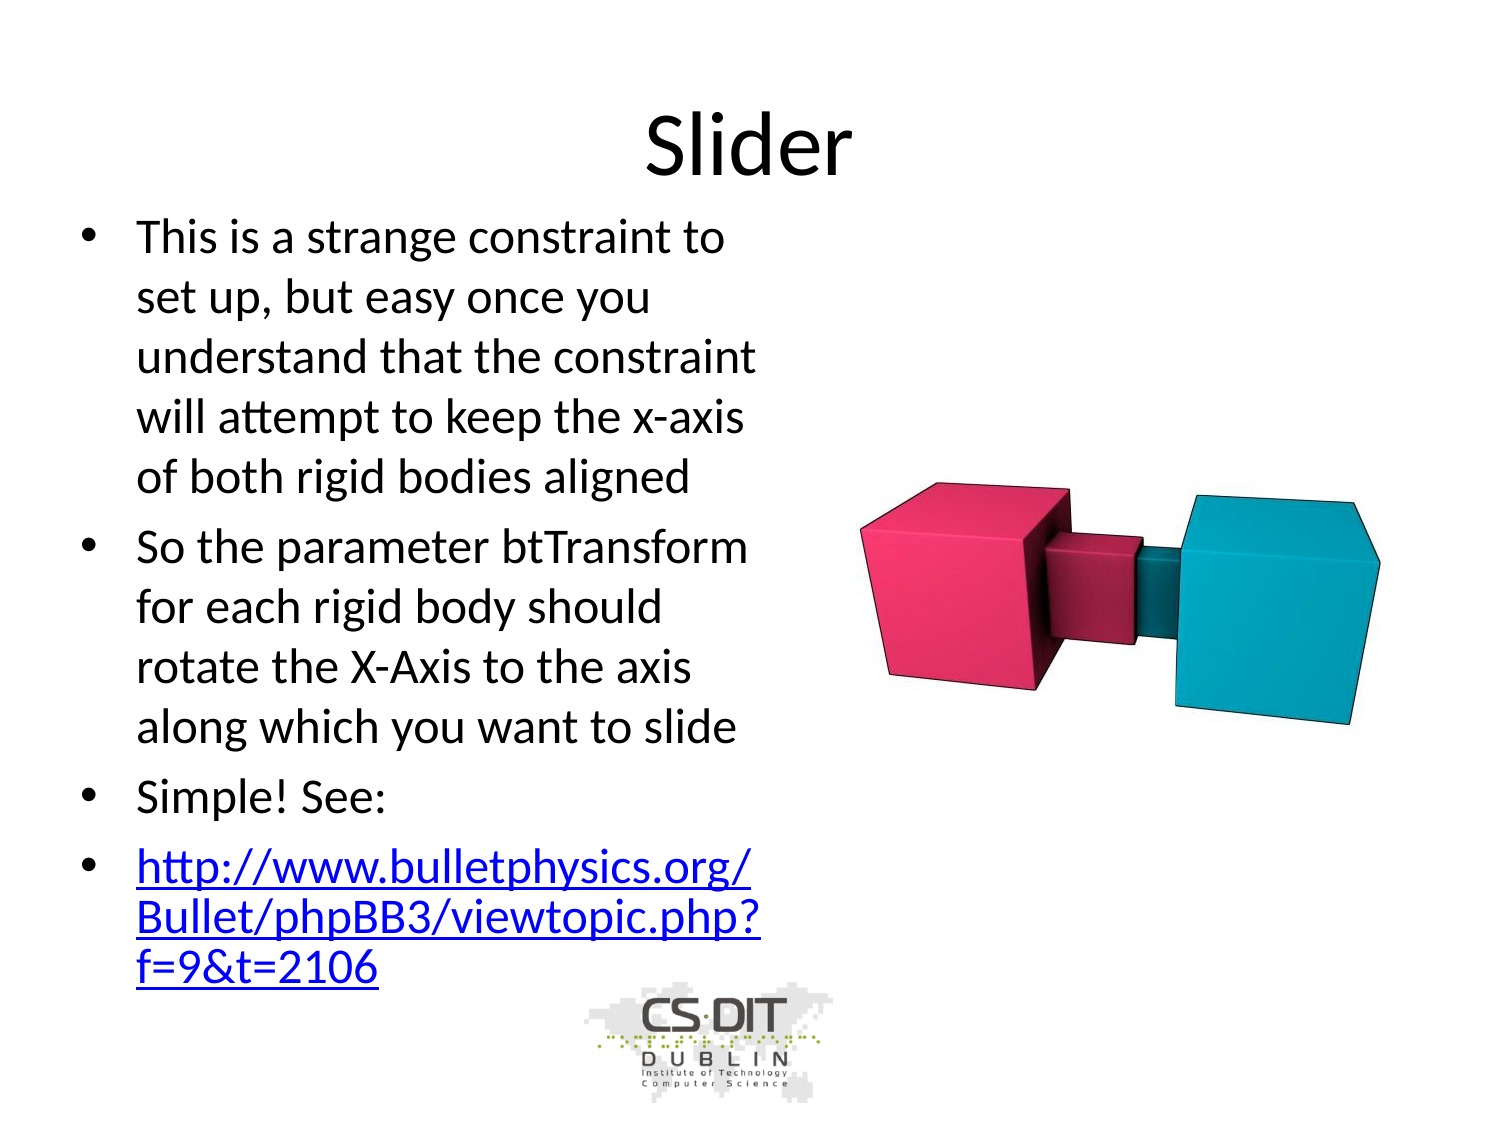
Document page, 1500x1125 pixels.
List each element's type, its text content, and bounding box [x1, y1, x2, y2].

list This is a strange constraint to set up, but easy once you understand that the constraint will attempt to keep the x-axis of both rigid bodies aligned So the parameter btTransform for each rigid body should rotate the X-Axis to the axis along which you want to slide Simple! See: http://www.bulletphysics.org/Bullet/phpBB3/viewtopic.php?f=9&t=2106 [64, 196, 786, 1125]
title Slider [75, 45, 1425, 233]
picture [855, 467, 1389, 732]
picture [786, 982, 833, 1103]
